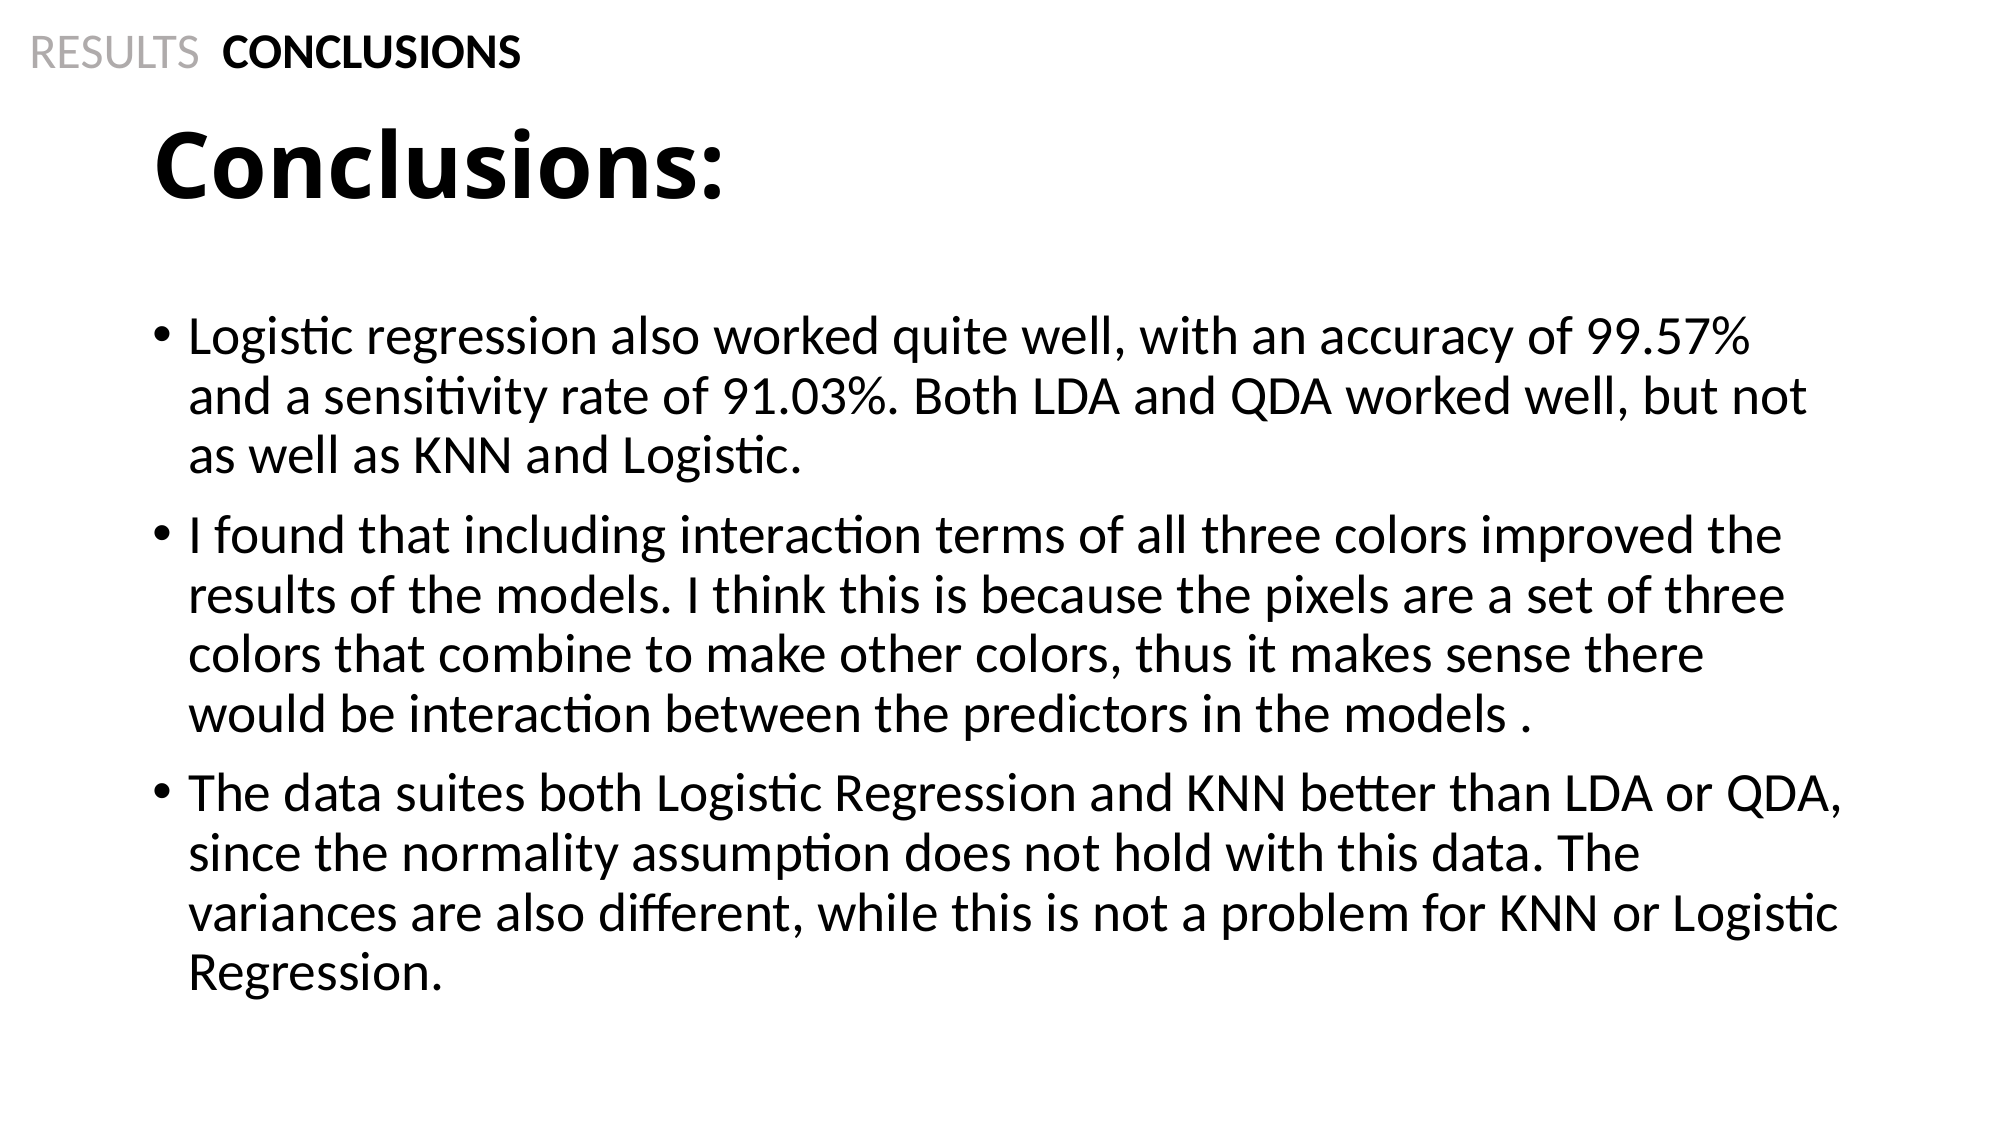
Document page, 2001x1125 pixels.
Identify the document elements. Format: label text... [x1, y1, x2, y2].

title Conclusions: [137, 59, 1863, 278]
text_box RESULTS CONCLUSIONS [14, 11, 537, 86]
list Logistic regression also worked quite well, with an accuracy of 99.57% and a sensitivity rate of 91.03%. Both LDA and QDA worked well, but not as well as KNN and Logistic. I found that including interaction terms of all three colors improved the results of the models. I think this is because the pixels are a set of three colors that combine to make other colors, thus it makes sense there would be interaction between the predictors in the models . The data suites both Logistic Regression and KNN better than LDA or QDA, since the normality assumption does not hold with this data. The variances are also different, while this is not a problem for KNN or Logistic Regression. [137, 299, 1863, 1014]
